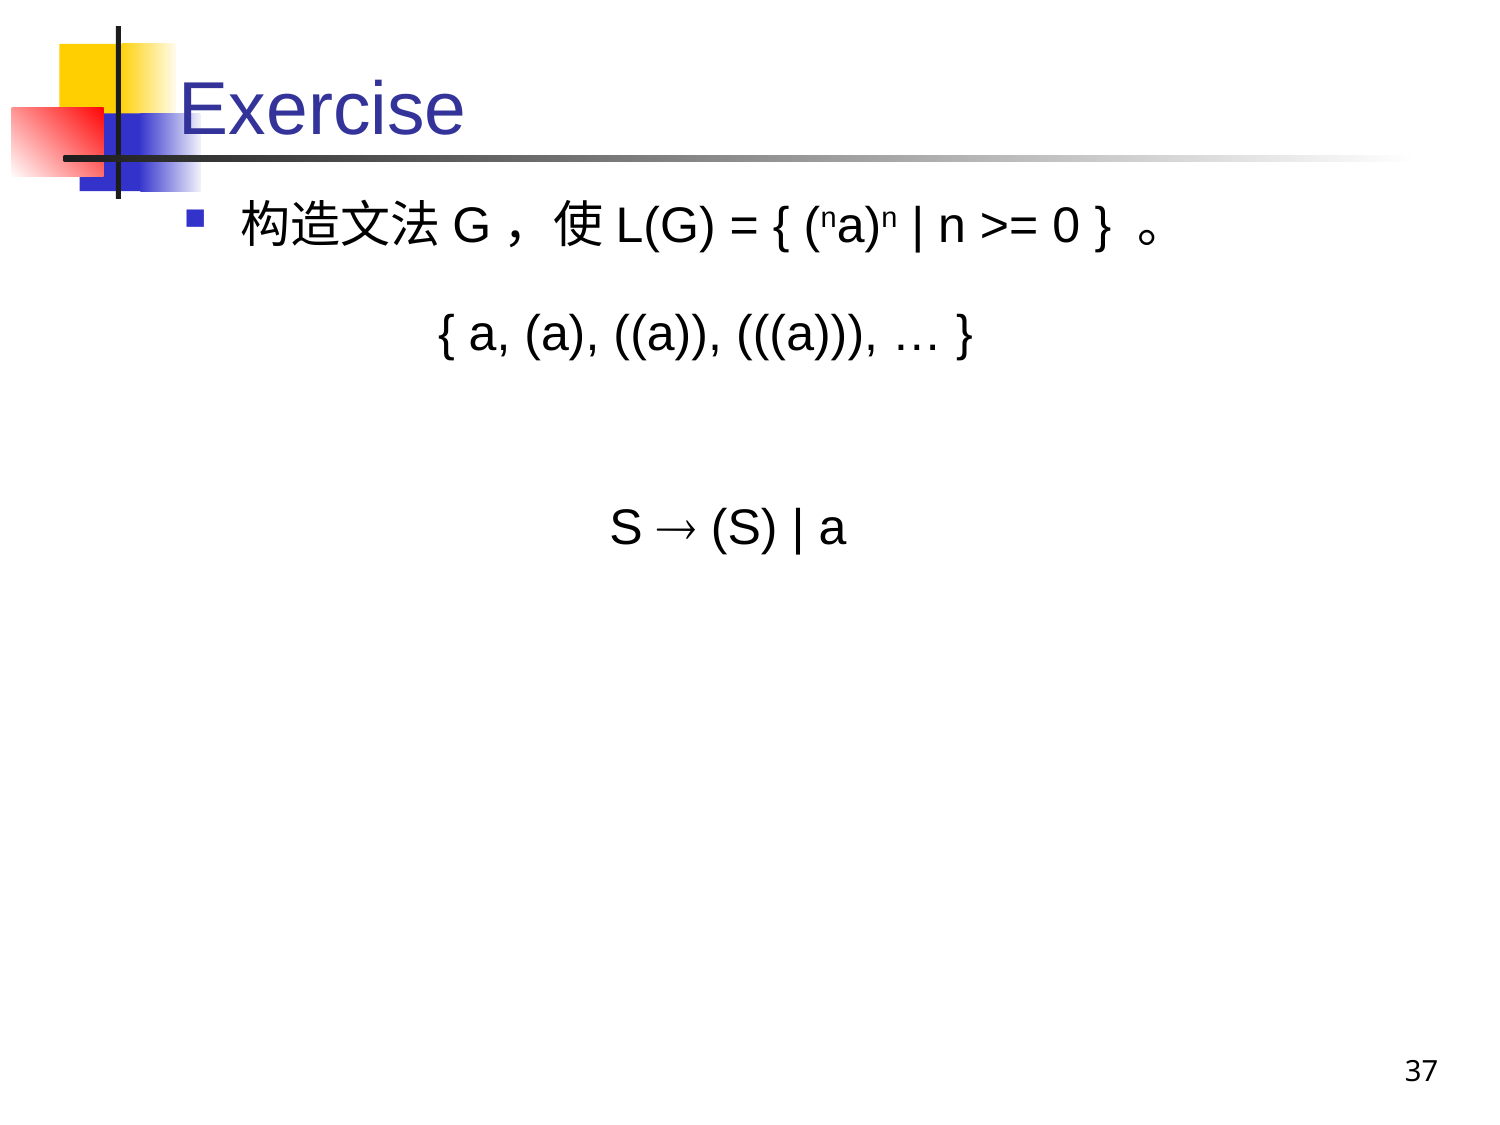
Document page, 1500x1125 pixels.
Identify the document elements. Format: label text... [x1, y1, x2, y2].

slide_number 37 [1140, 1023, 1454, 1100]
text_box S  (S) | a [594, 486, 862, 562]
list 构造文法G，使L(G) = { (na)n | n >= 0 } 。 [168, 184, 1454, 1012]
title Exercise [163, 30, 1454, 158]
text_box { a, (a), ((a)), (((a))), … } [423, 292, 1003, 368]
